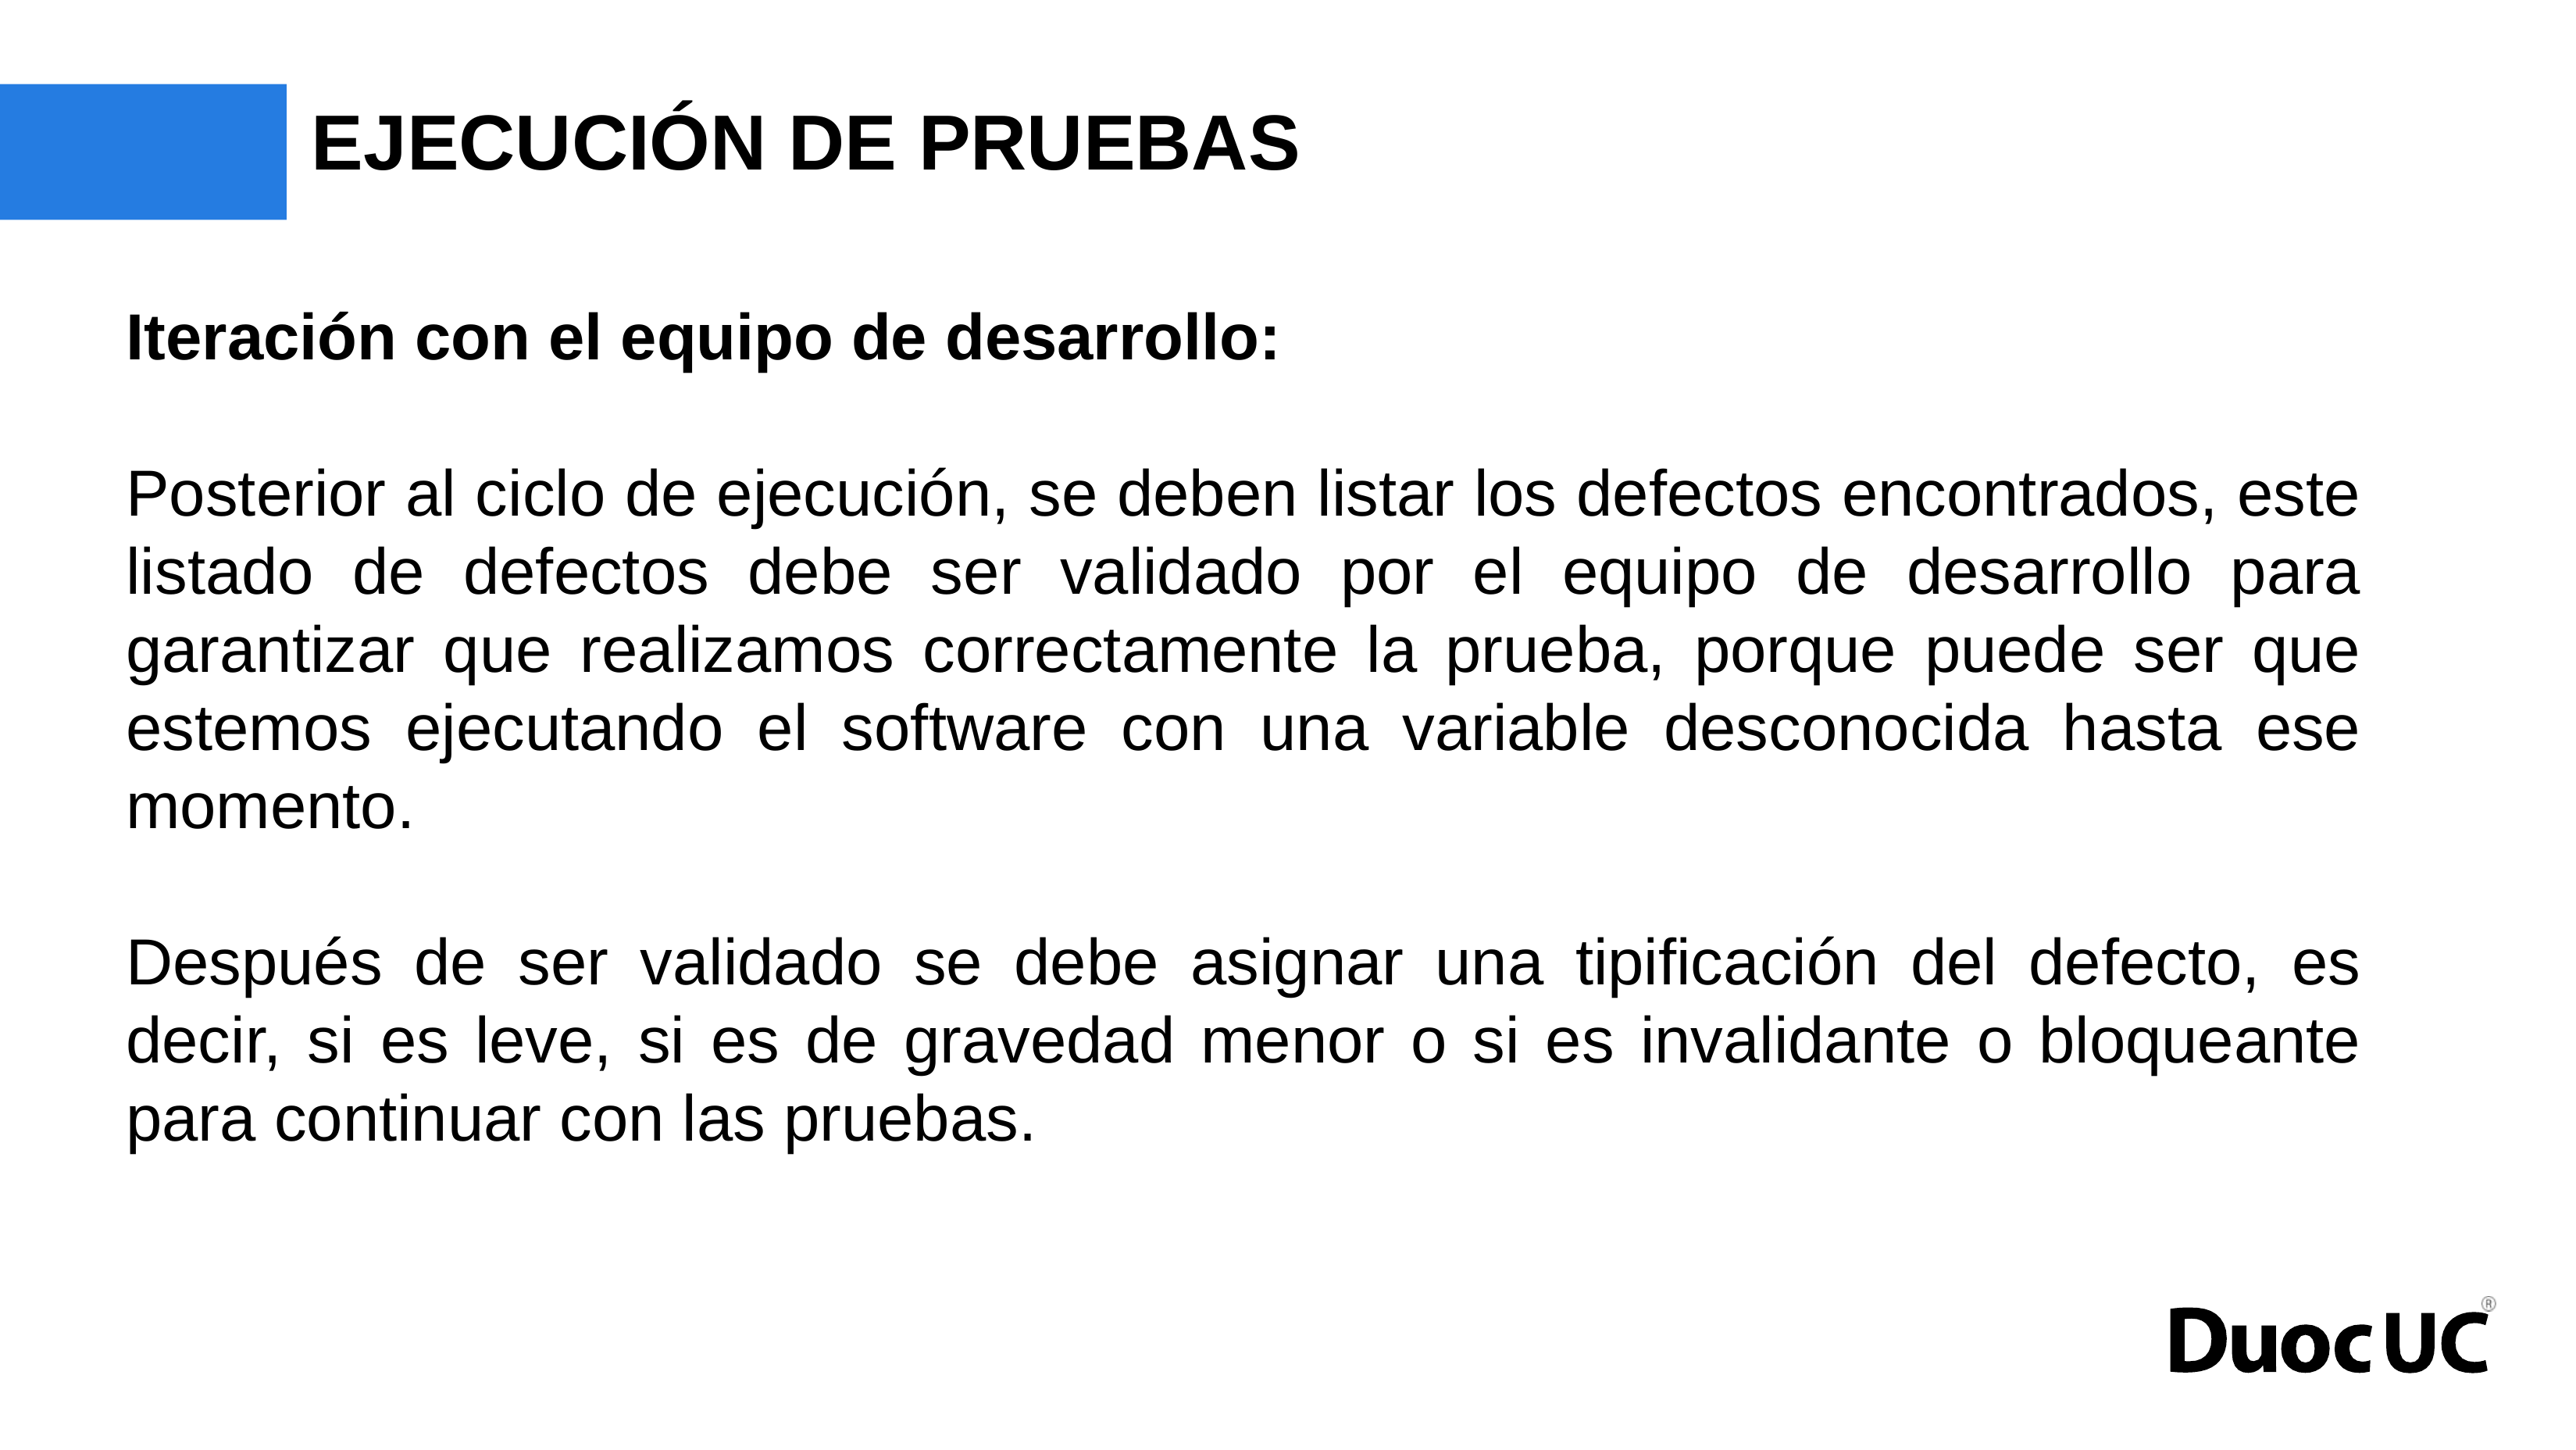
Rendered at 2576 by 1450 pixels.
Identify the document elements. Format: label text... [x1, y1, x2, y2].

title EJECUCIÓN DE PRUEBAS [311, 91, 2489, 187]
picture [2481, 1296, 2496, 1312]
text_box Iteración con el equipo de desarrollo: Posterior al ciclo de ejecución, se deben listar los defectos encontrados, este listado de defectos debe ser validado por el equipo de desarrollo para garantizar que realizamos correctamente la prueba, porque puede ser que estemos ejecutando el software con una variable desconocida hasta ese momento. Después de ser validado se debe asignar una tipificación del defecto, es decir, si es leve, si es de gravedad menor o si es invalidante o bloqueante para continuar con las pruebas. [126, 295, 2362, 1233]
